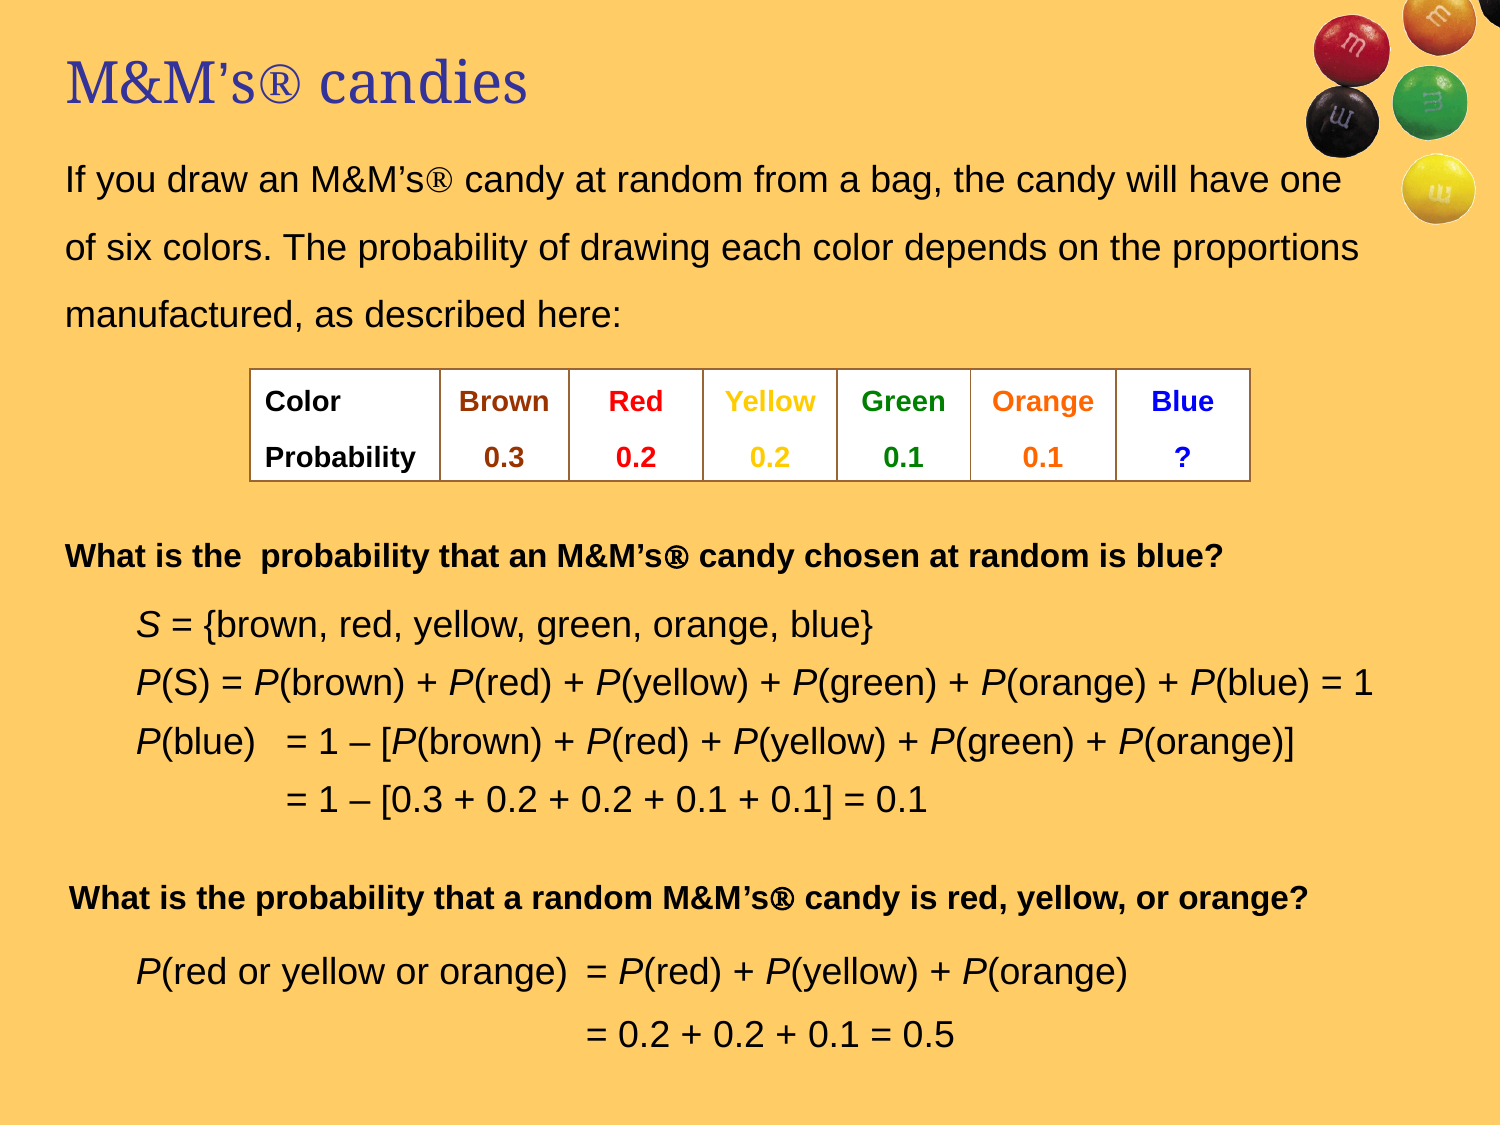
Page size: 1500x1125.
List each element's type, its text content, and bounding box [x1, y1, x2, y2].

text_box P(red or yellow or orange) = P(red) + P(yellow) + P(orange) = 0.2 + 0.2 + 0.1 = 0.5 [121, 921, 1154, 1062]
text_box What is the probability that a random M&M’s candy is red, yellow, or orange? [54, 842, 1336, 925]
text_box If you draw an M&M’s candy at random from a bag, the candy will have one of six colors. The probability of drawing each color depends on the proportions manufactured, as described here: What is the probability that an M&M’s candy chosen at random is blue? [49, 125, 1388, 582]
title M&M’s candies [50, 37, 1290, 125]
text_box S = {brown, red, yellow, green, orange, blue} P(S) = P(brown) + P(red) + P(yellow) + P(green) + P(orange) + P(blue) = 1 P(blue) = 1 – [P(brown) + P(red) + P(yellow) + P(green) + P(orange)] = 1 – [0.3 + 0.2 + 0.2 + 0.1 + 0.1] = 0.1 [121, 579, 1400, 828]
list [1296, 0, 1500, 226]
